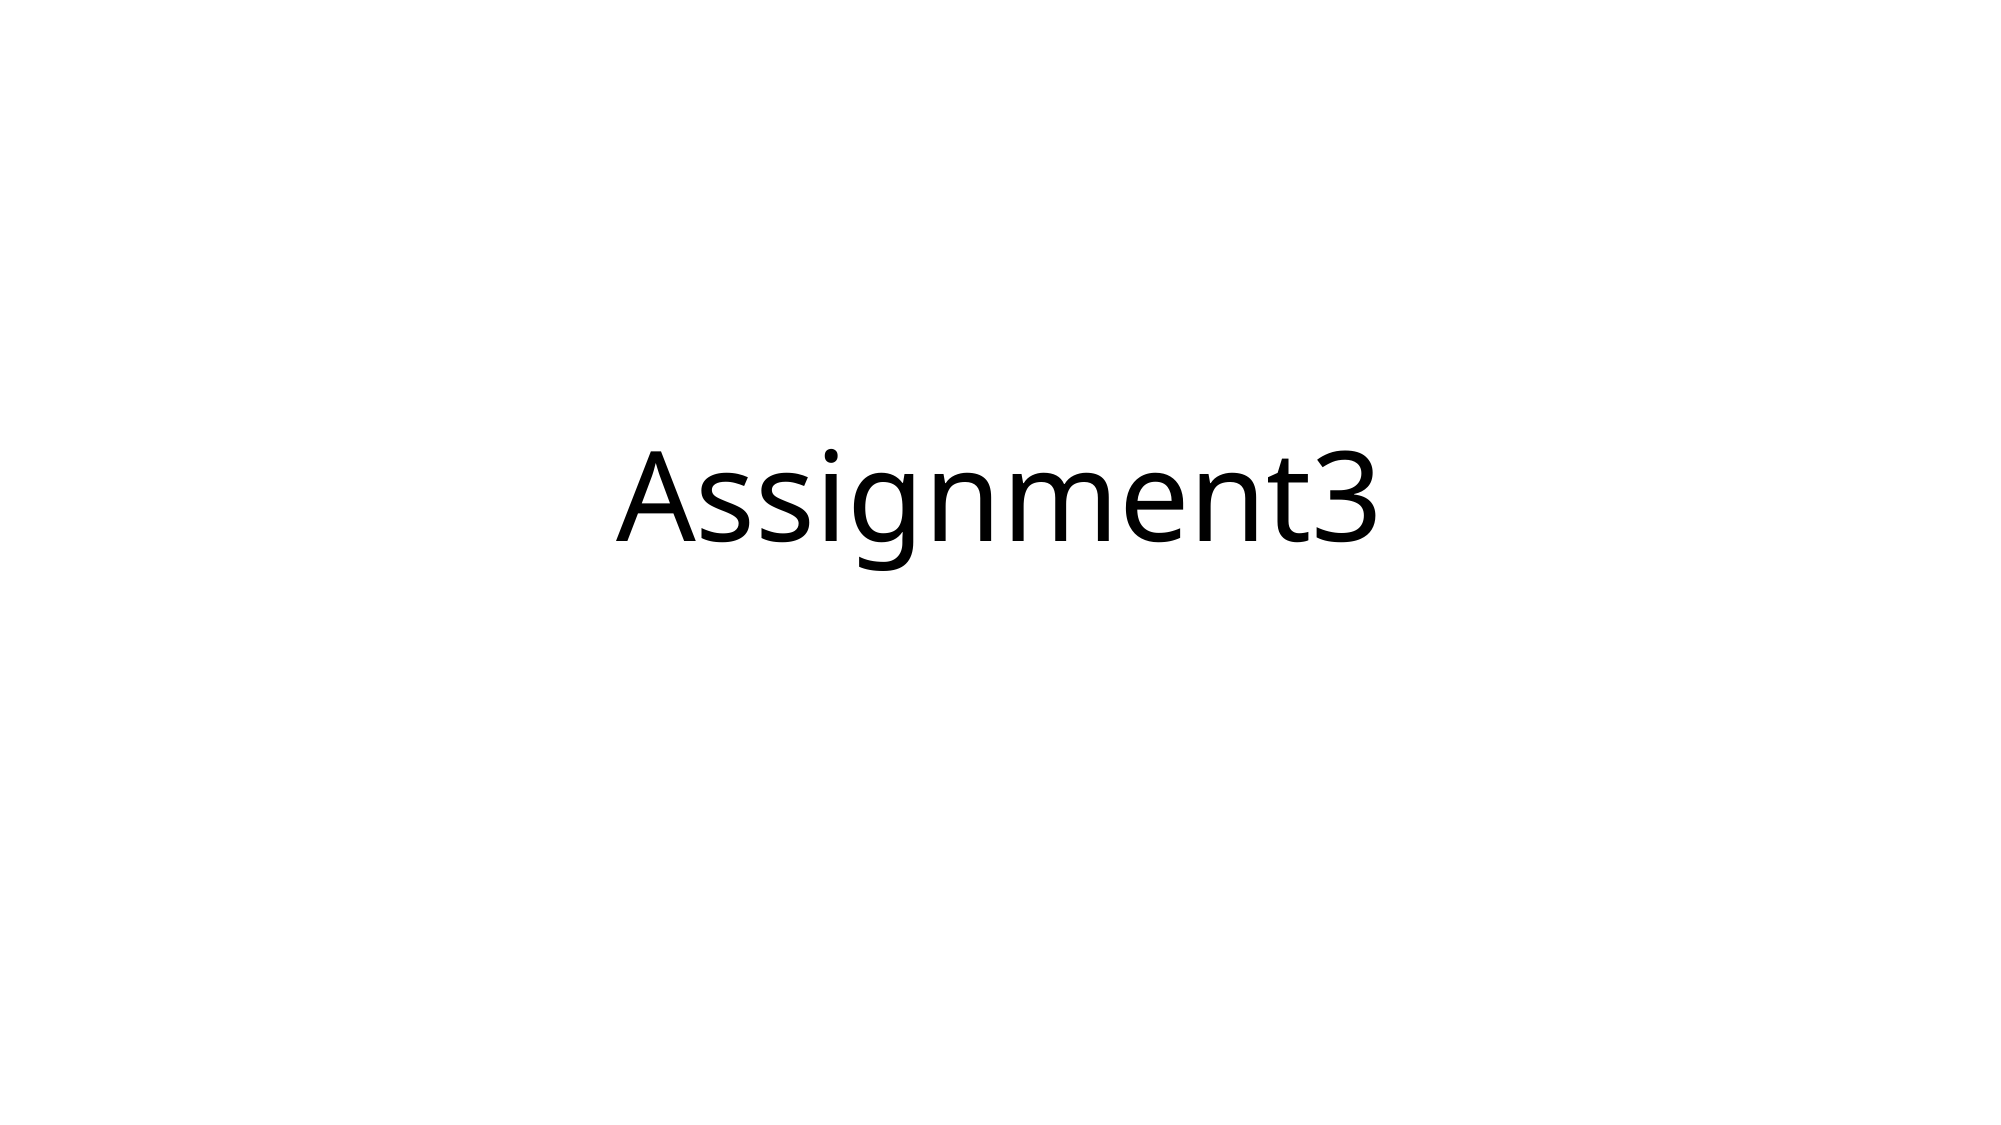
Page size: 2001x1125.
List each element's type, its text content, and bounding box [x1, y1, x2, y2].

title Assignment3 [249, 184, 1750, 576]
